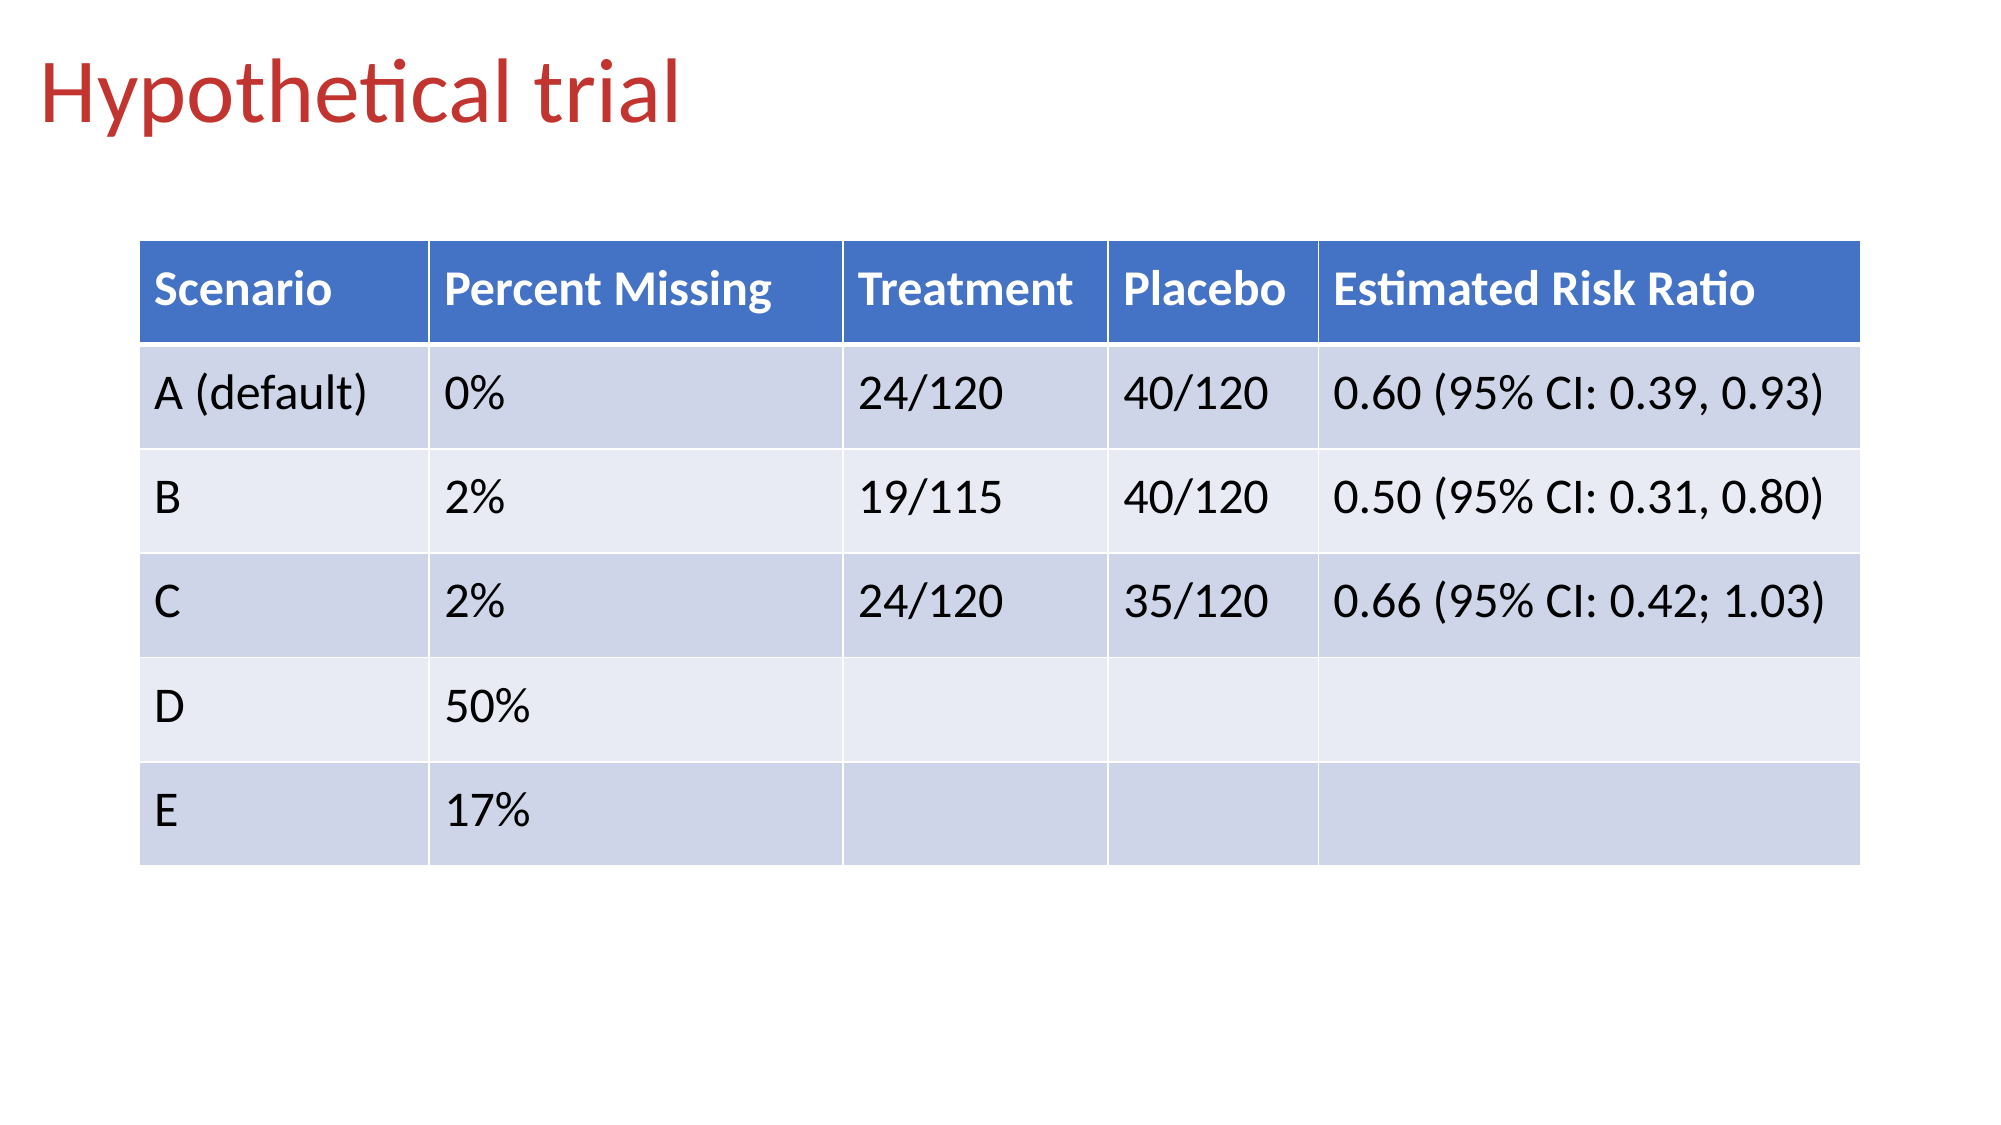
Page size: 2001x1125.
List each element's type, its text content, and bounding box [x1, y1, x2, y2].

table_cell 40/120 [1109, 347, 1318, 448]
table_cell B [140, 450, 428, 552]
table_header Placebo [1109, 241, 1318, 342]
title Hypothetical trial [24, 24, 1975, 163]
table_cell 2% [430, 554, 842, 657]
table_cell 24/120 [844, 554, 1107, 657]
table_cell [844, 658, 1107, 761]
table_cell 50% [430, 658, 842, 761]
table_cell 2% [430, 450, 842, 552]
table_cell C [140, 554, 428, 657]
table_cell 0.66 (95% CI: 0.42; 1.03) [1319, 554, 1860, 657]
table_header Estimated Risk Ratio [1319, 241, 1860, 342]
table_cell 35/120 [1109, 554, 1318, 657]
table_cell D [140, 658, 428, 761]
table_cell [844, 763, 1107, 865]
table_cell 19/115 [844, 450, 1107, 552]
table_cell [1319, 658, 1860, 761]
table_cell [1109, 658, 1318, 761]
table_cell [1109, 763, 1318, 865]
table_header Percent Missing [430, 241, 842, 342]
table_cell 17% [430, 763, 842, 865]
table_cell 0.60 (95% CI: 0.39, 0.93) [1319, 347, 1860, 448]
table_header Treatment [844, 241, 1107, 342]
table_cell 40/120 [1109, 450, 1318, 552]
table_cell 24/120 [844, 347, 1107, 448]
table_cell A (default) [140, 347, 428, 448]
table_cell 0% [430, 347, 842, 448]
table_cell [1319, 763, 1860, 865]
table_header Scenario [140, 241, 428, 342]
table_cell 0.50 (95% CI: 0.31, 0.80) [1319, 450, 1860, 552]
table_cell E [140, 763, 428, 865]
